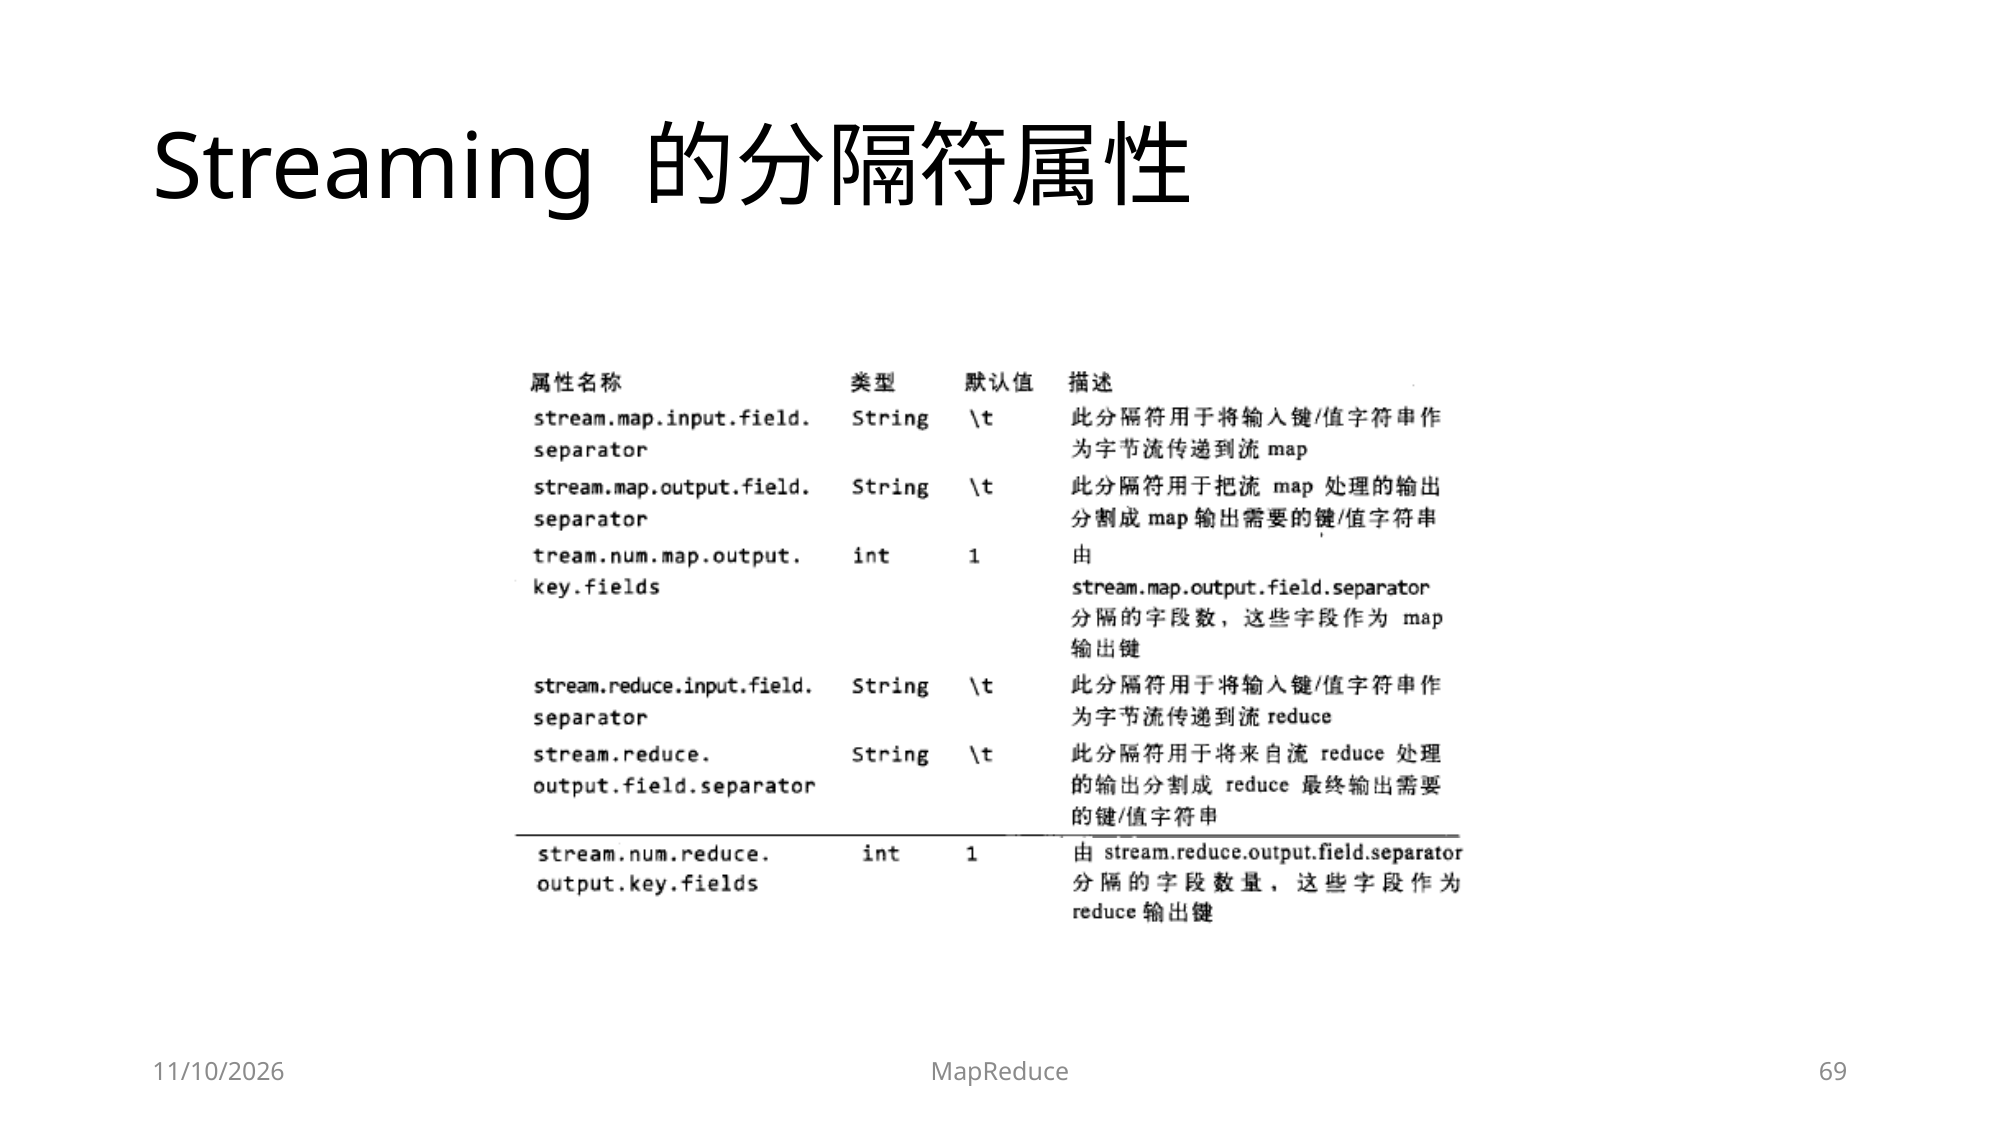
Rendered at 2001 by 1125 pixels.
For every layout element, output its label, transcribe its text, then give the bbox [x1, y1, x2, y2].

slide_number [137, 1042, 588, 1103]
title Streaming 的分隔符属性 [137, 59, 1863, 278]
picture [505, 356, 1495, 927]
footer MapReduce [662, 1042, 1338, 1103]
slide_number 69 [1412, 1042, 1863, 1103]
